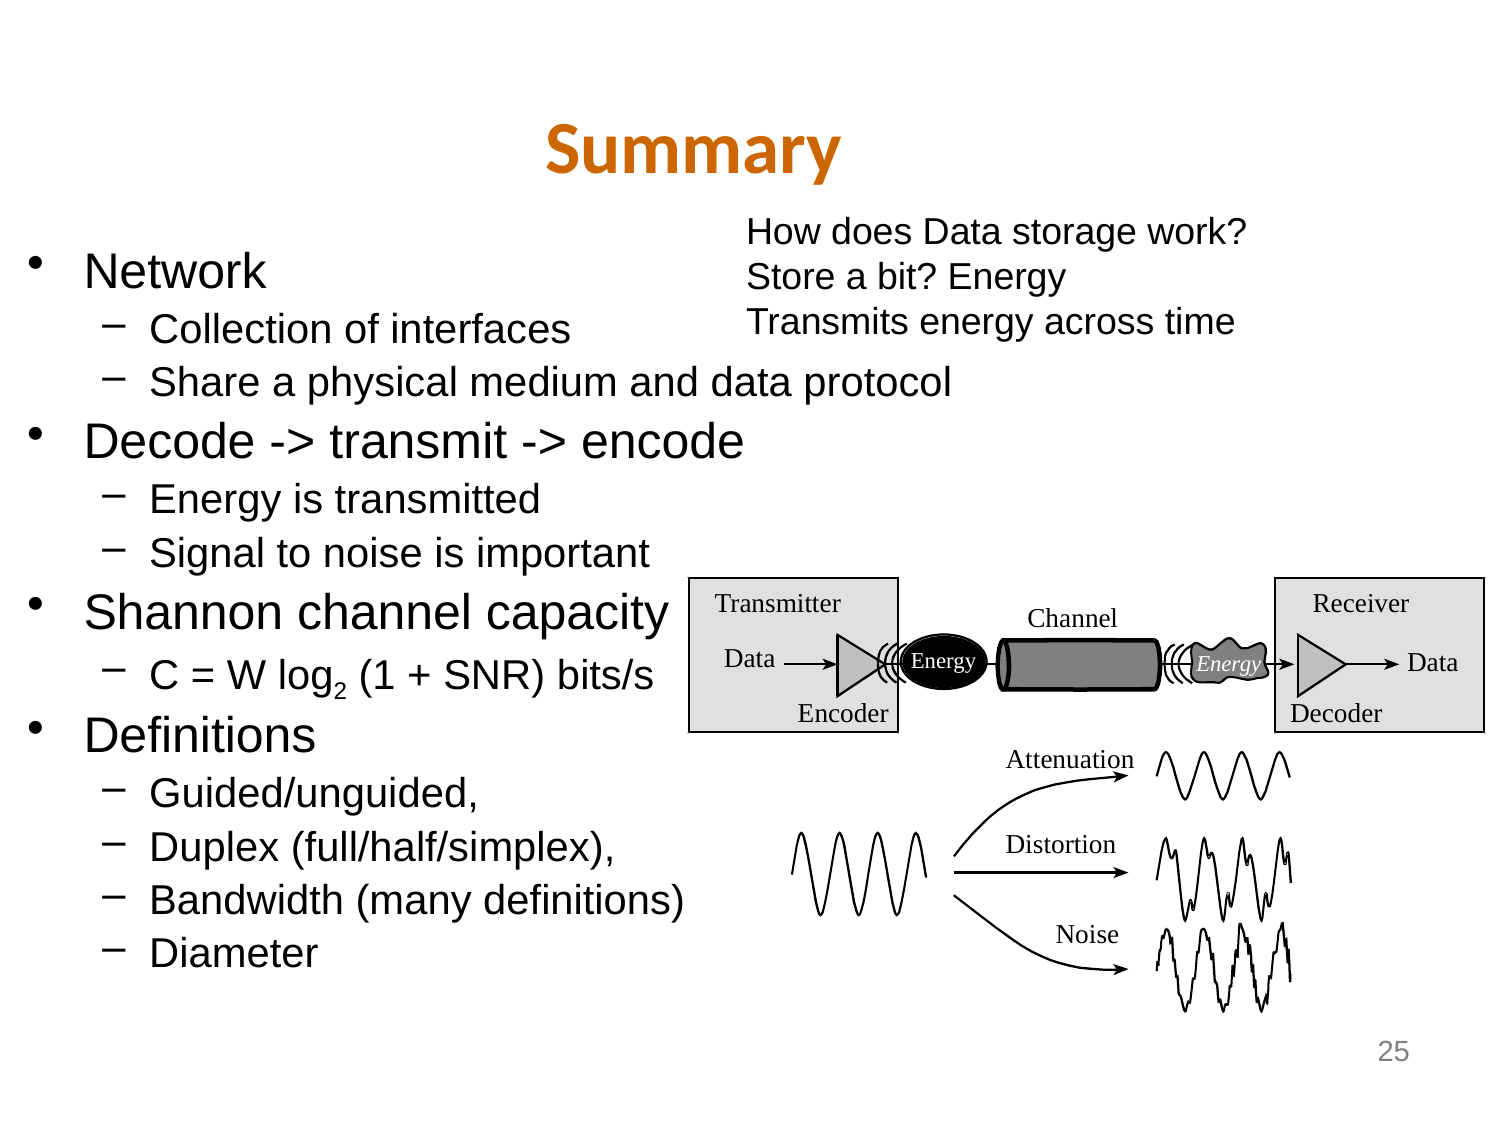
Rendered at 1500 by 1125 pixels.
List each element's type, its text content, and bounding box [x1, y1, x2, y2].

title Summary [0, 50, 1388, 238]
text_box Network Collection of interfaces Share a physical medium and data protocol Decode -> transmit -> encode Energy is transmitted Signal to noise is important Shannon channel capacity C = W log2 (1 + SNR) bits/s Definitions Guided/unguided, Duplex (full/half/simplex), Bandwidth (many definitions) Diameter [12, 237, 1450, 1013]
text_box How does Data storage work? Store a bit? Energy Transmits energy across time [731, 199, 1500, 350]
slide_number 25 [1074, 1024, 1425, 1103]
picture [687, 576, 1500, 1013]
